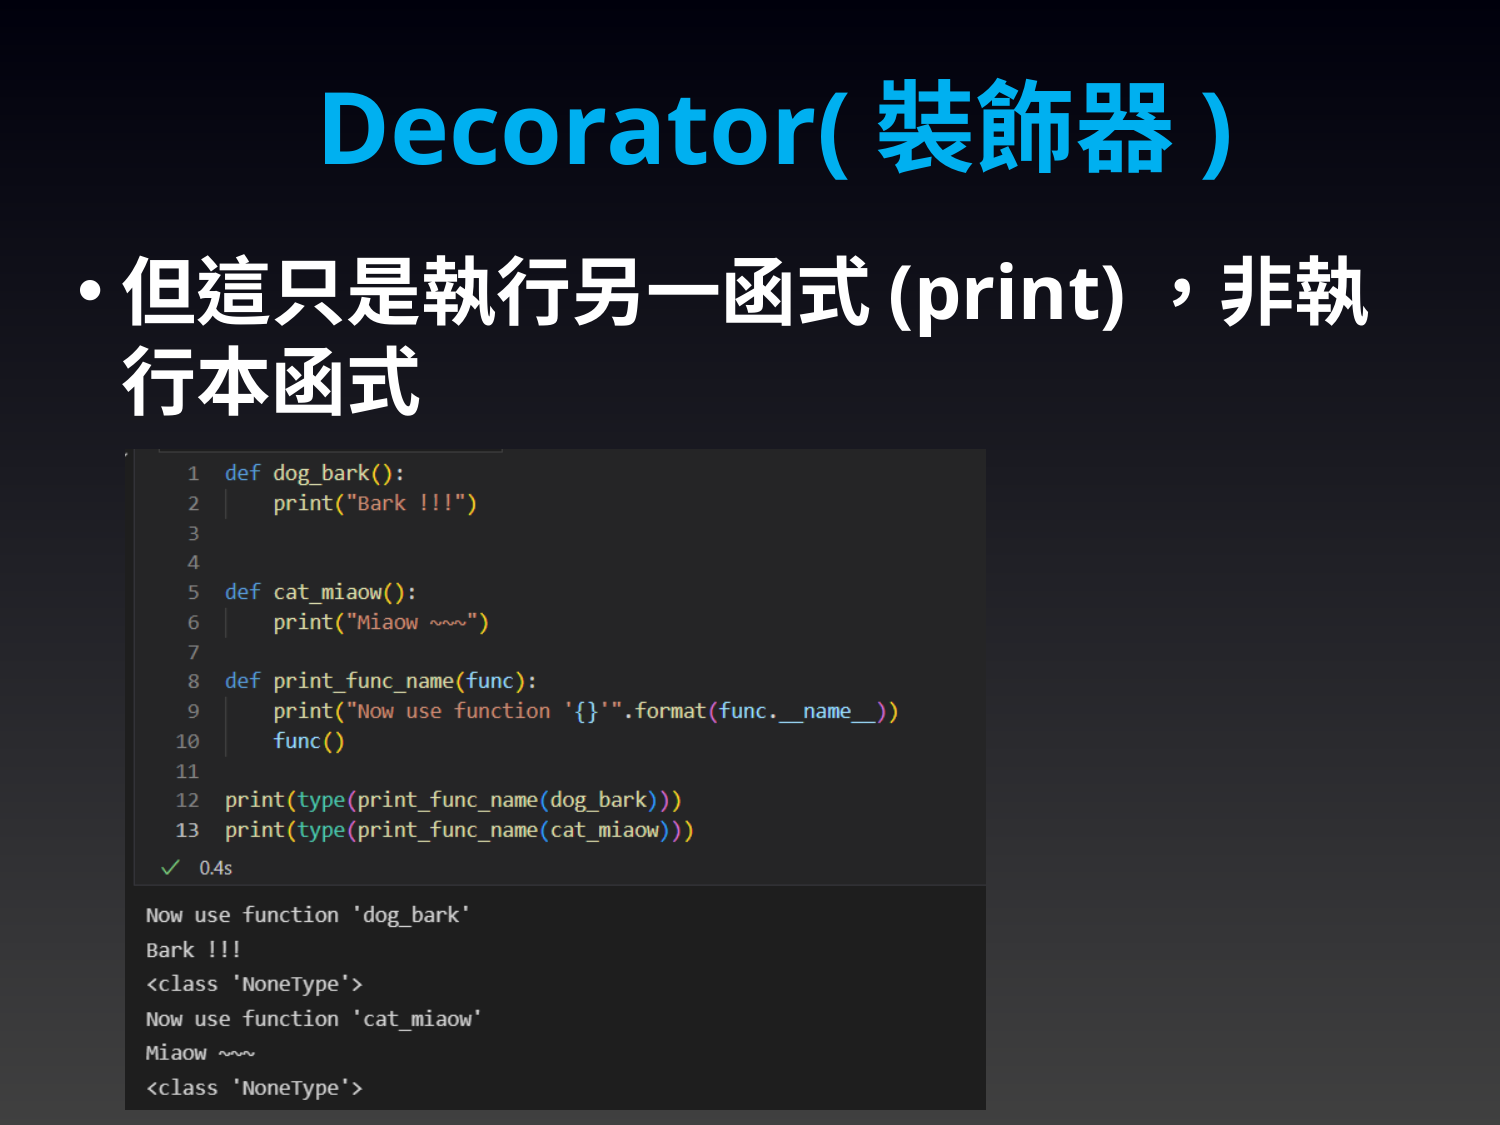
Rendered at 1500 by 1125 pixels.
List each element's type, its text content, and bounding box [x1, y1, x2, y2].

text_box Decorator(裝飾器) [174, 37, 1375, 200]
text_box 但這只是執行另一函式(print)，非執行本函式 [62, 237, 1413, 433]
picture [124, 449, 986, 1111]
